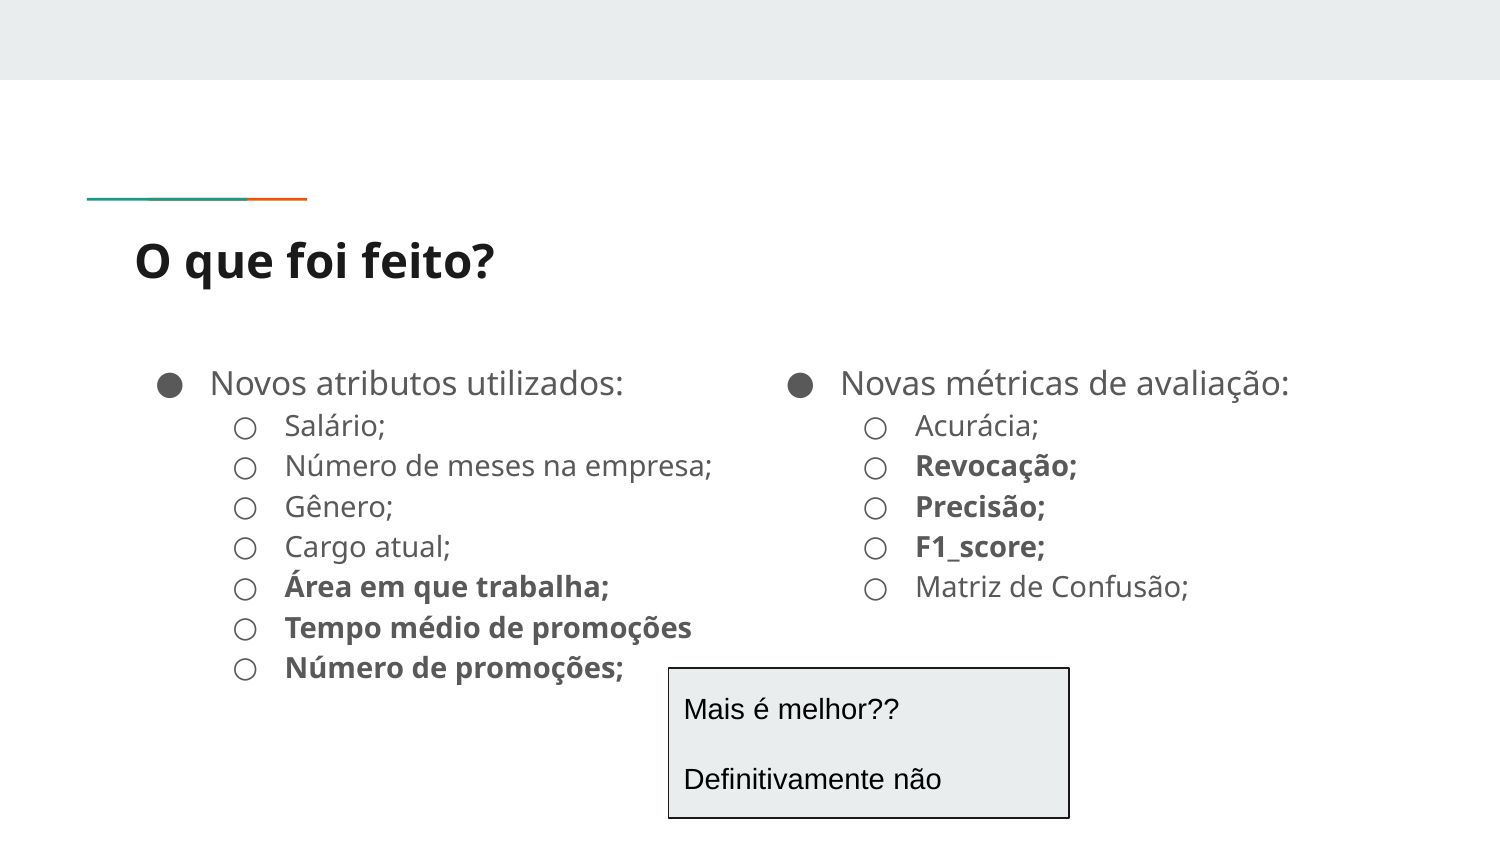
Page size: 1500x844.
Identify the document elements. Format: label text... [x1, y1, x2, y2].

list Novas métricas de avaliação: Acurácia; Revocação; Precisão; F1_score; Matriz de Confusão; [750, 341, 1381, 712]
title O que foi feito? [119, 216, 1381, 305]
text_box Mais é melhor?? Definitivamente não [668, 667, 1069, 818]
list Novos atributos utilizados: Salário; Número de meses na empresa; Gênero; Cargo atual; Área em que trabalha; Tempo médio de promoções Número de promoções; [119, 341, 750, 712]
